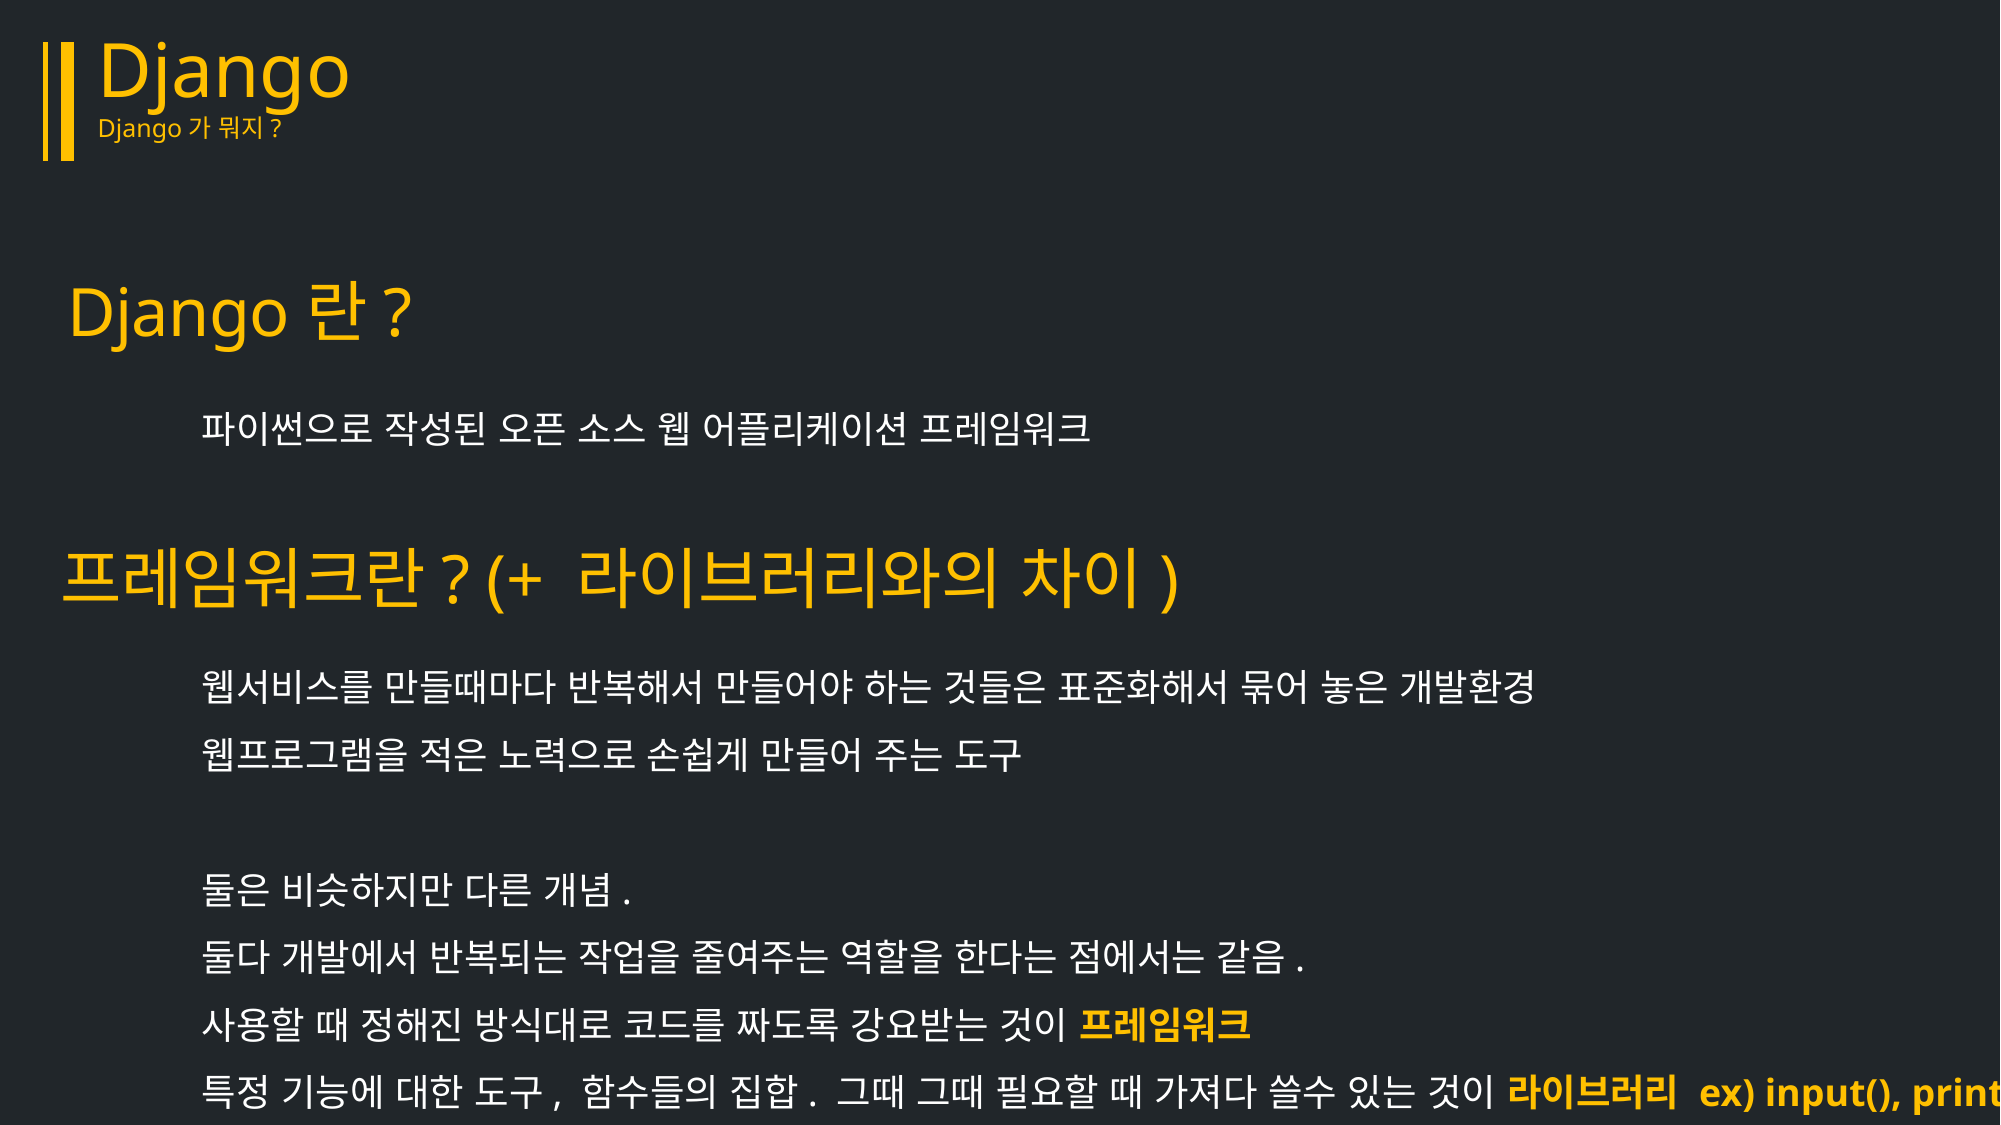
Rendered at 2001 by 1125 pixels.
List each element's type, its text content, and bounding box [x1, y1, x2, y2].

text_box 프레임워크란? (+ 라이브러리와의 차이) [45, 529, 1248, 625]
text_box Django Django가 뭐지? [82, 15, 954, 151]
text_box 웹서비스를 만들때마다 반복해서 만들어야 하는 것들은 표준화해서 묶어 놓은 개발환경 웹프로그램을 적은 노력으로 손쉽게 만들어 주는 도구 둘은 비슷하지만 다른 개념. 둘다 개발에서 반복되는 작업을 줄여주는 역할을 한다는 점에서는 같음. 사용할 때 정해진 방식대로 코드를 짜도록 강요받는 것이 프레임워크 특정 기능에 대한 도구, 함수들의 집합. 그때 그때 필요할 때 가져다 쓸수 있는 것이 라이브러리 ex) input(), print()… [187, 634, 2000, 1122]
text_box Django란? [67, 247, 1164, 514]
text_box 파이썬으로 작성된 오픈 소스 웹 어플리케이션 프레임워크 [186, 398, 1187, 459]
